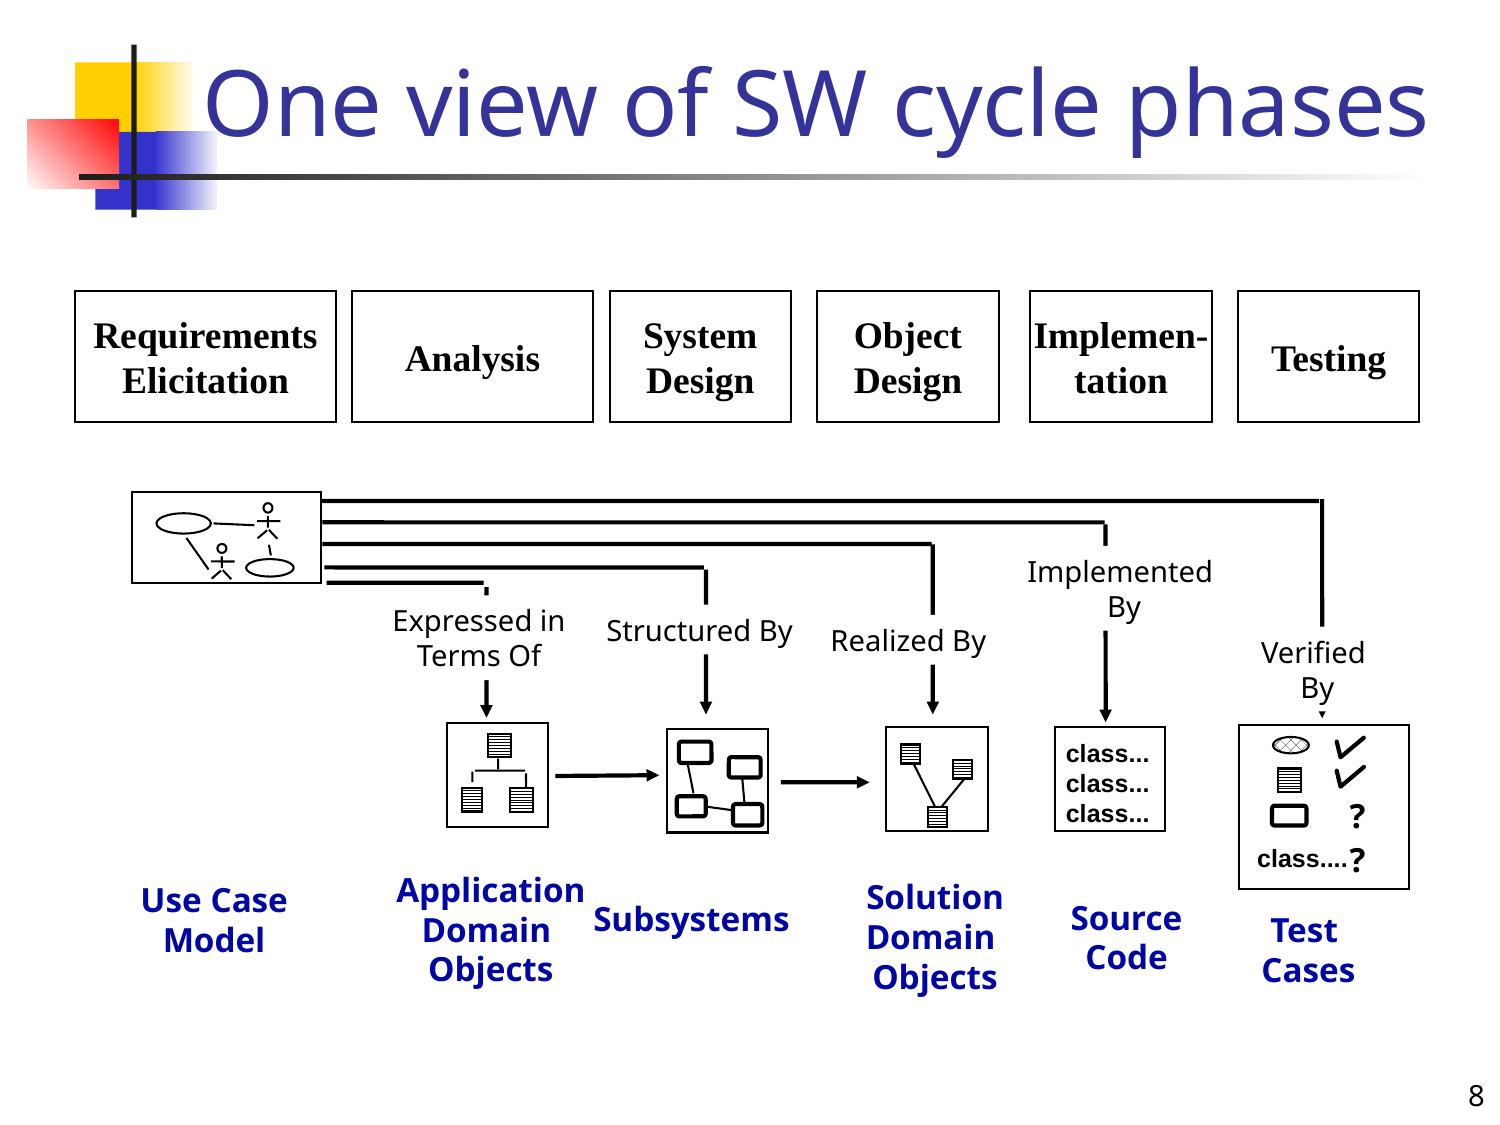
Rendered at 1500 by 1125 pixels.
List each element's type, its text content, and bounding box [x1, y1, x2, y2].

slide_number 8 [1275, 1050, 1500, 1125]
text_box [74, 262, 1420, 1005]
title One view of SW cycle phases [187, 24, 1468, 163]
